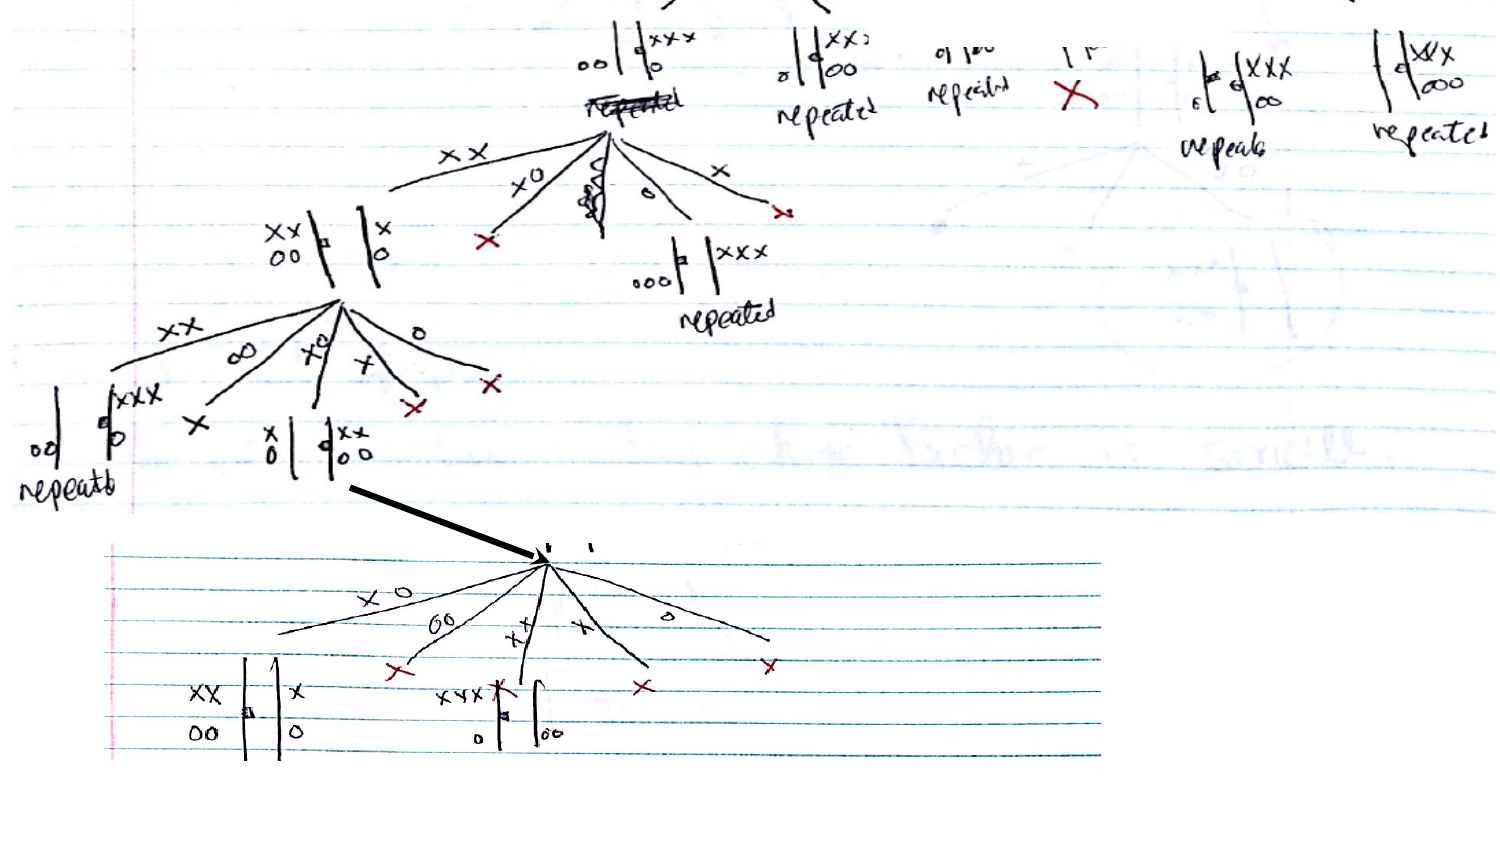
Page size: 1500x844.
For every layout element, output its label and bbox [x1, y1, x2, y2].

text_box [349, 487, 551, 563]
picture [12, 0, 1496, 515]
picture [103, 543, 1102, 761]
